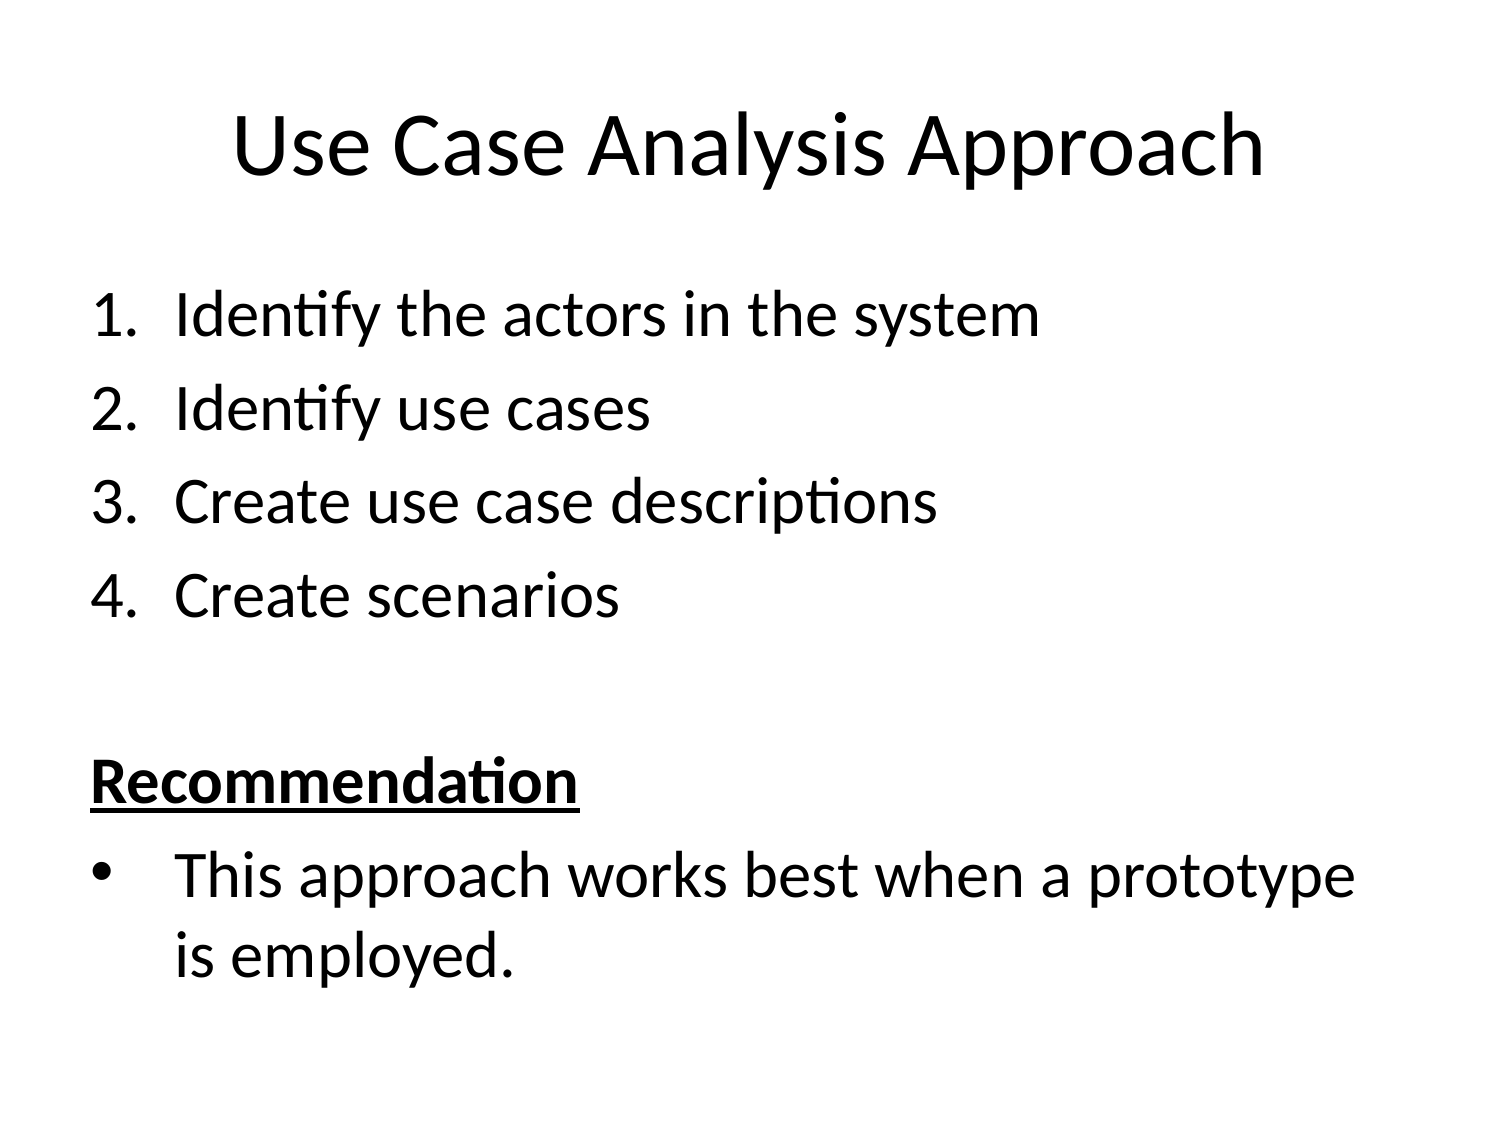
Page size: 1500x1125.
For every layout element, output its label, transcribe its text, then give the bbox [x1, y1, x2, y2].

title Use Case Analysis Approach [75, 45, 1425, 233]
list Identify the actors in the system Identify use cases Create use case descriptions Create scenarios Recommendation This approach works best when a prototype is employed. [75, 262, 1425, 1005]
